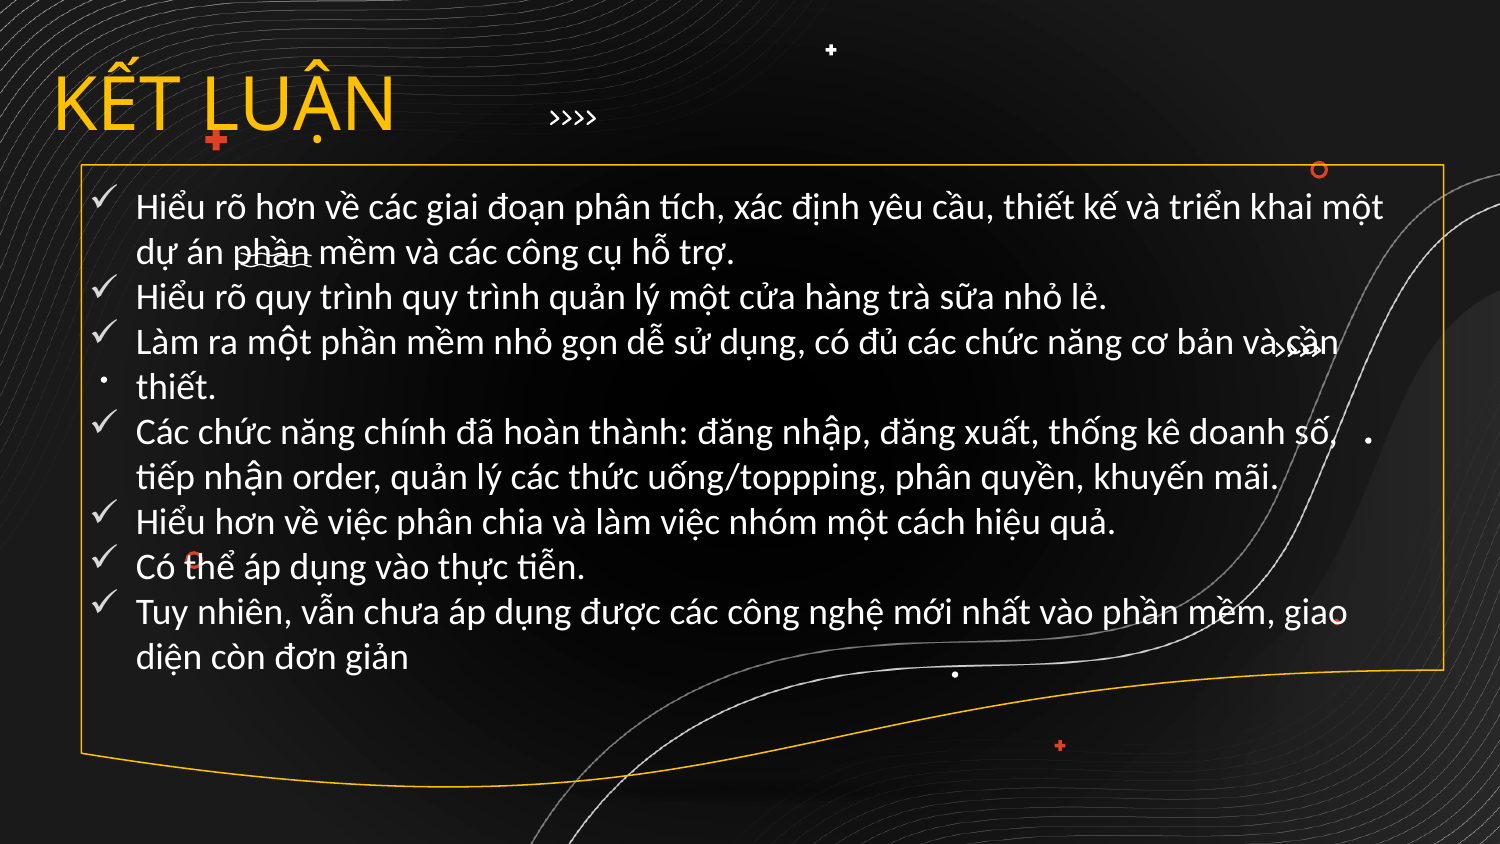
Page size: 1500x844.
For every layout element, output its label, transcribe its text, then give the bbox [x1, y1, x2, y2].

title KẾT LUẬN [51, 0, 932, 146]
text_box [81, 694, 1071, 787]
picture [0, 0, 1500, 844]
subtitle Hiểu rõ hơn về các giai đoạn phân tích, xác định yêu cầu, thiết kế và triển khai một dự án phần mềm và các công cụ hỗ trợ. Hiểu rõ quy trình quy trình quản lý một cửa hàng trà sữa nhỏ lẻ. Làm ra một phần mềm nhỏ gọn dễ sử dụng, có đủ các chức năng cơ bản và cần thiết. Các chức năng chính đã hoàn thành: đăng nhập, đăng xuất, thống kê doanh số, tiếp nhận order, quản lý các thức uống/toppping, phân quyền, khuyến mãi. Hiểu hơn về việc phân chia và làm việc nhóm một cách hiệu quả. Có thể áp dụng vào thực tiễn. Tuy nhiên, vẫn chưa áp dụng được các công nghệ mới nhất vào phần mềm, giao diện còn đơn giản [51, 165, 1395, 694]
text_box [81, 164, 1444, 671]
